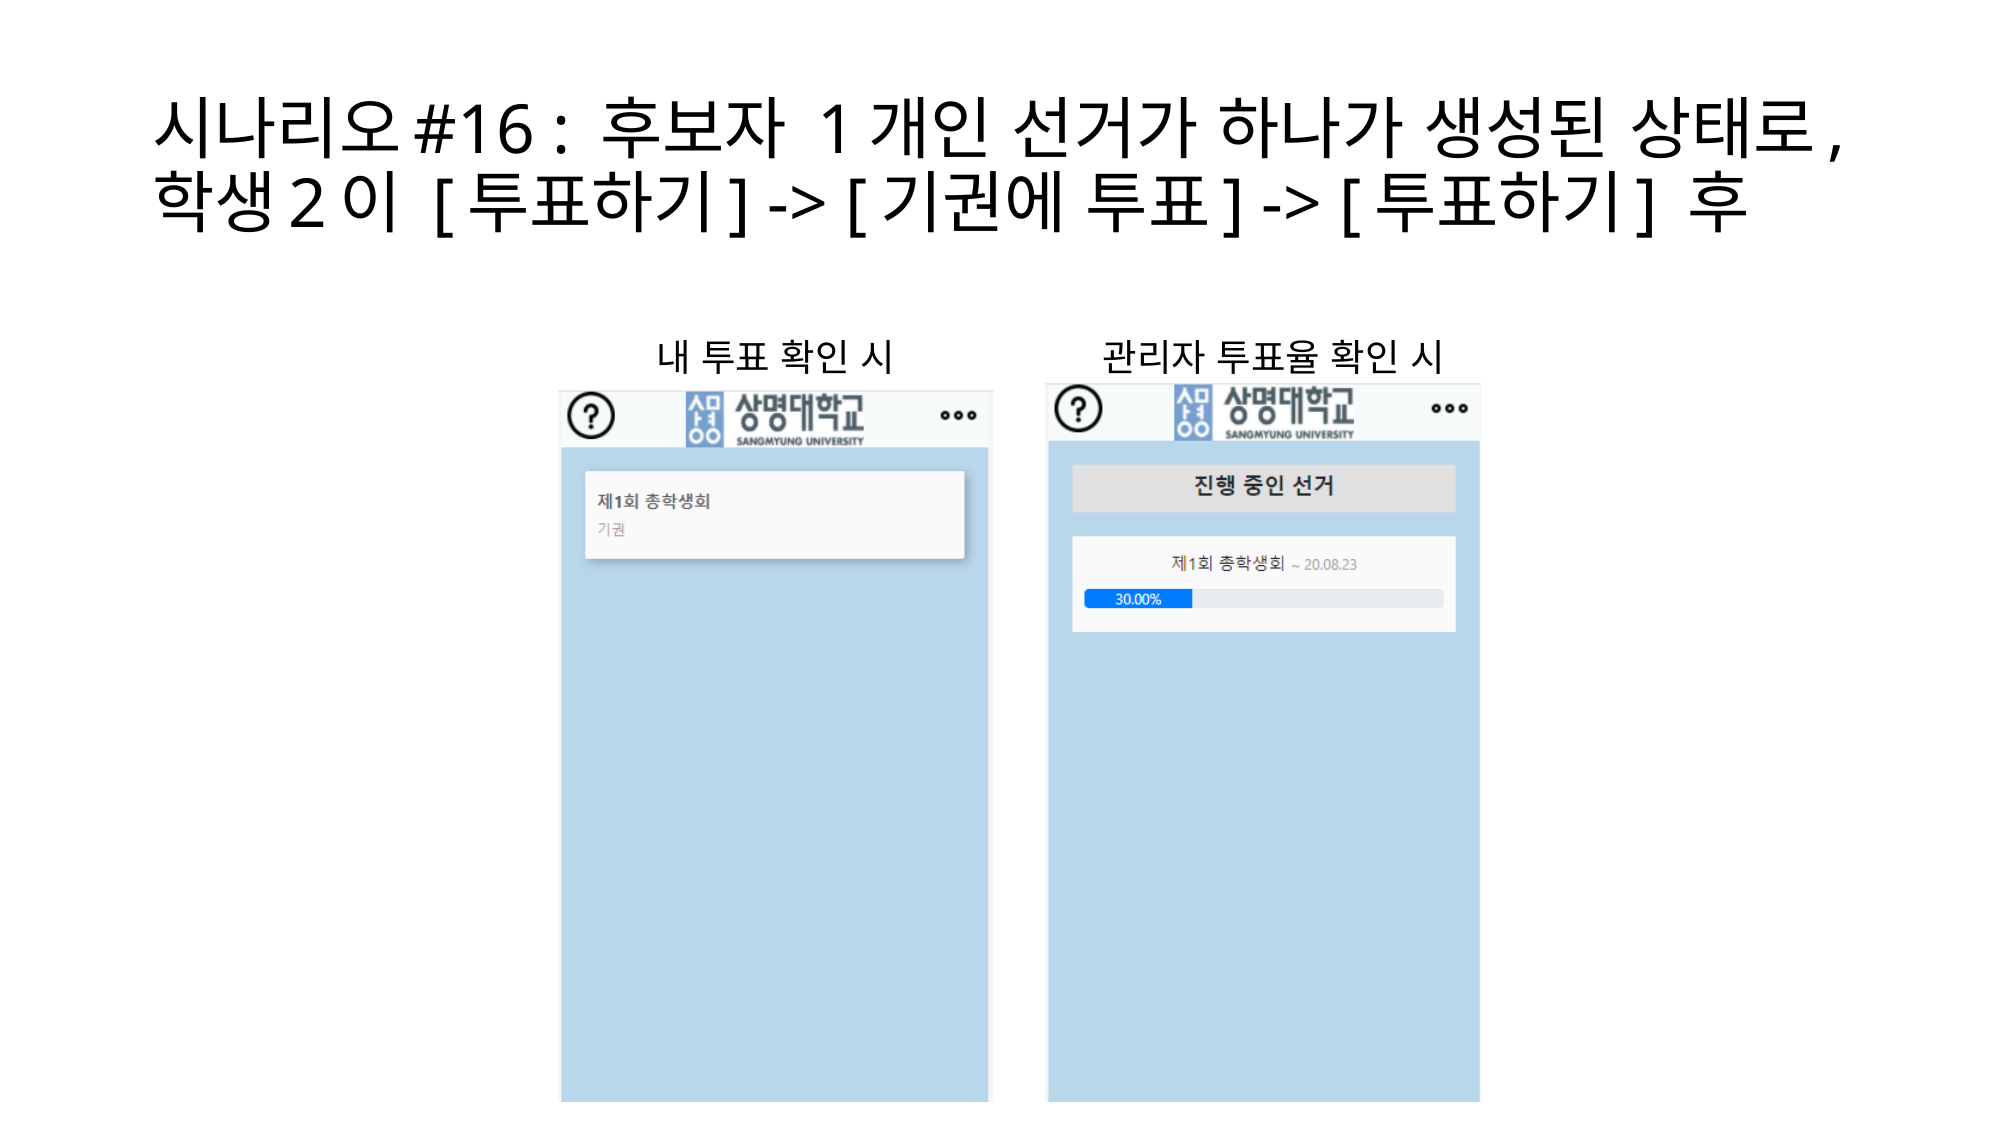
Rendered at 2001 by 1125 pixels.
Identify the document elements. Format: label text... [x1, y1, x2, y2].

title 시나리오#16 : 후보자 1개인 선거가 하나가 생성된 상태로, 학생2이 [투표하기] -> [기권에 투표] -> [투표하기] 후 [137, 59, 1863, 278]
text_box 관리자 투표율 확인 시 [1088, 326, 1460, 381]
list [558, 387, 993, 1102]
text_box 내 투표 확인 시 [641, 326, 910, 387]
picture [1045, 381, 1481, 1102]
